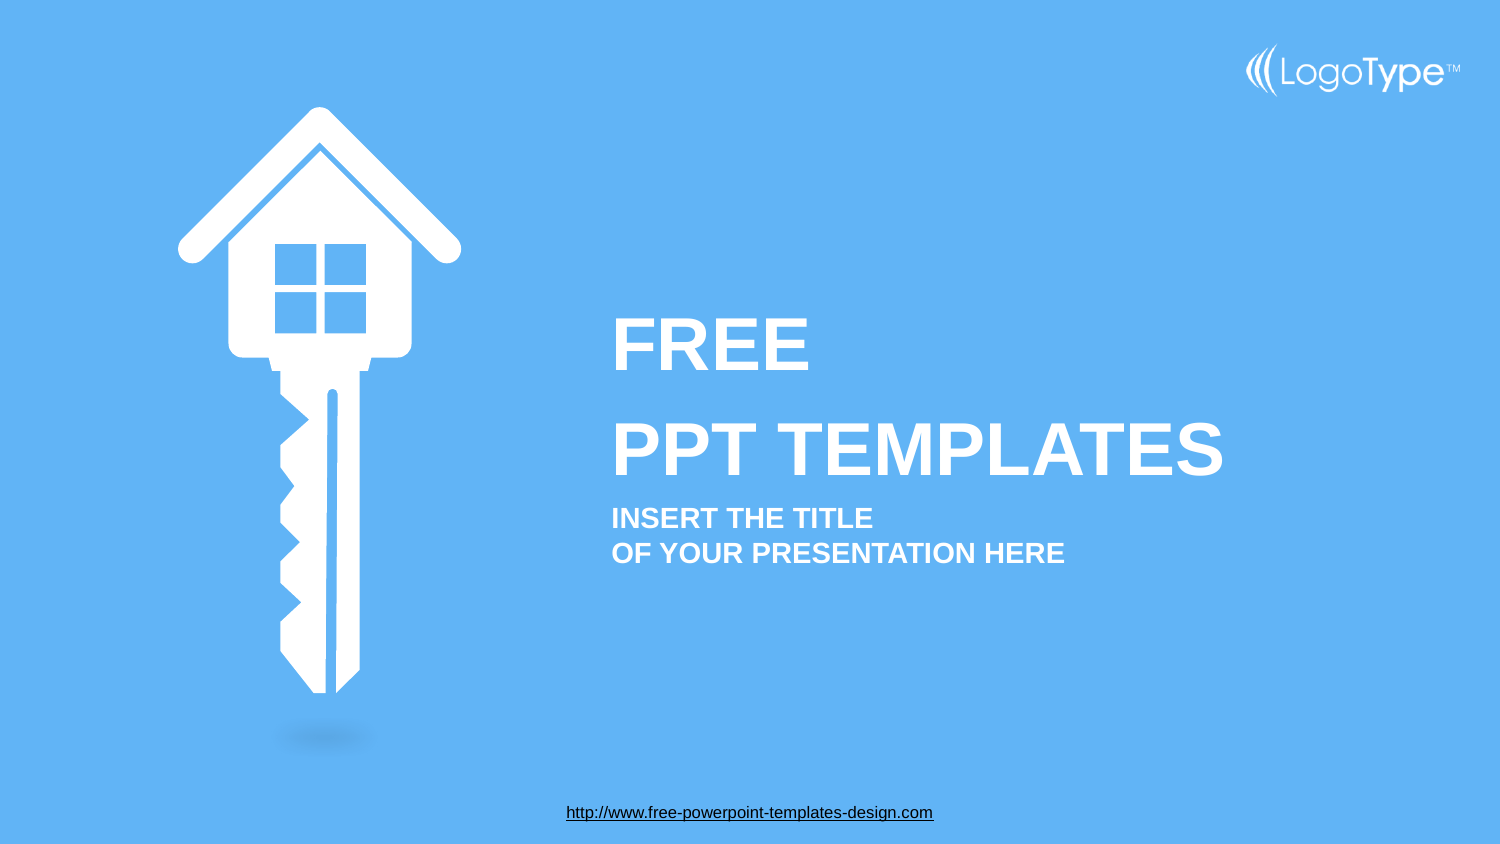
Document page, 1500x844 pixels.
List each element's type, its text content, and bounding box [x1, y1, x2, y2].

text_box http://www.free-powerpoint-templates-design.com [0, 794, 1500, 830]
list FREE PPT TEMPLATES [596, 292, 1471, 492]
list INSERT THE TITLE OF YOUR PRESENTATION HERE [596, 492, 1471, 576]
picture [1245, 43, 1460, 97]
